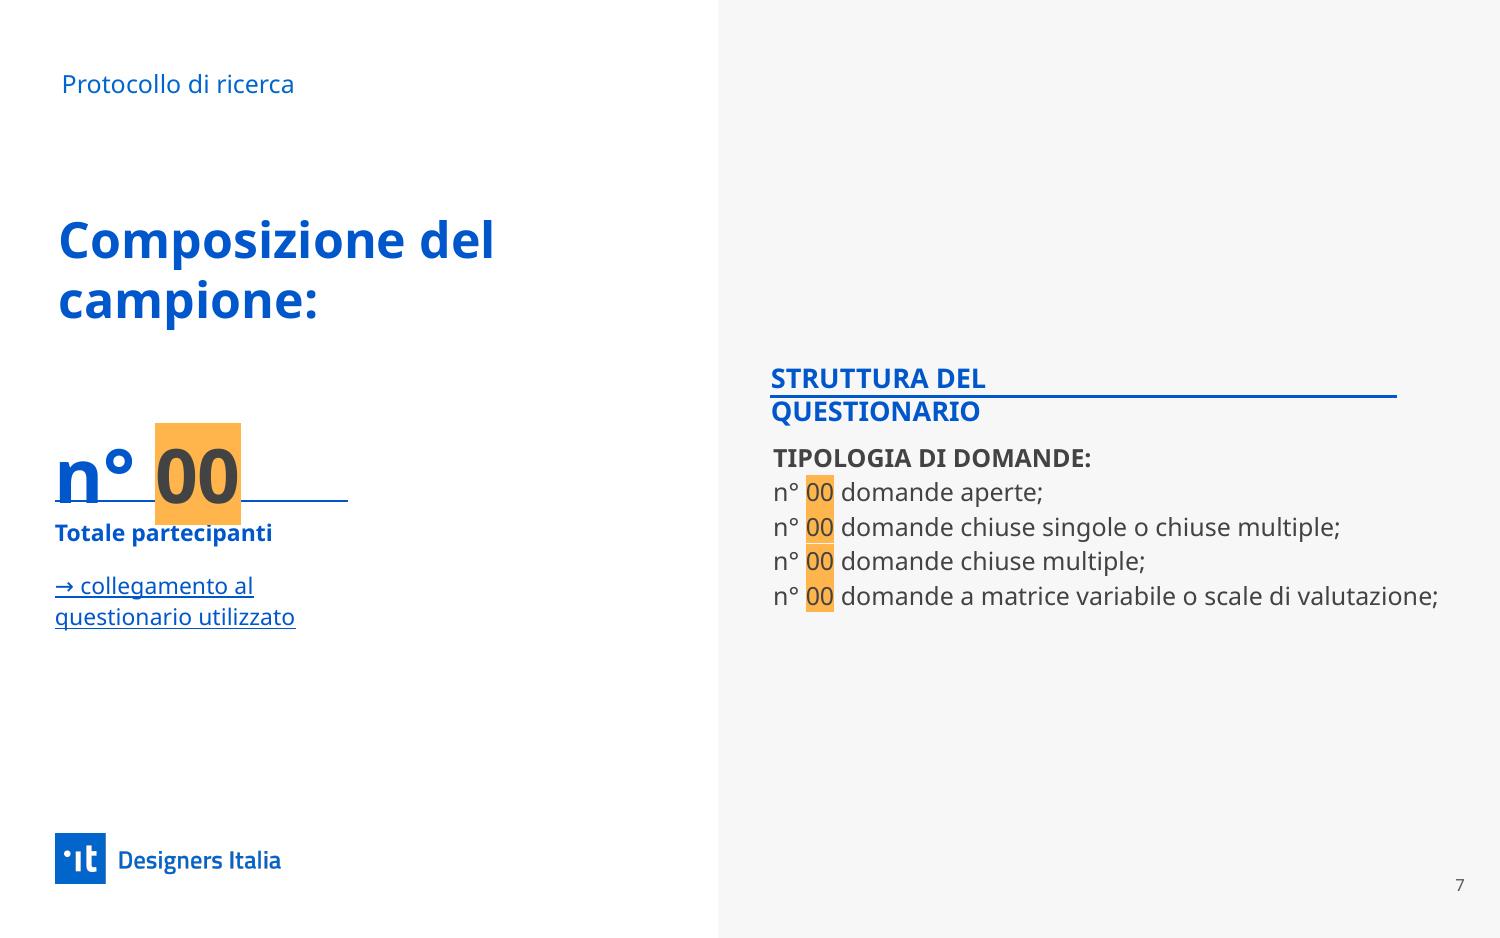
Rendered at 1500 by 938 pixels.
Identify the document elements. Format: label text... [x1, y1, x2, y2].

text_box TIPOLOGIA DI DOMANDE: n° 00 domande aperte; n° 00 domande chiuse singole o chiuse multiple; n° 00 domande chiuse multiple; n° 00 domande a matrice variabile o scale di valutazione; [758, 422, 1487, 637]
text_box Composizione del campione: [43, 193, 575, 324]
picture [55, 833, 294, 884]
text_box Protocollo di ricerca [46, 58, 684, 110]
text_box [718, 0, 1500, 938]
slide_number ‹#› [1389, 849, 1480, 922]
text_box n° 00 [39, 399, 311, 486]
text_box → collegamento al questionario utilizzato [40, 552, 349, 606]
text_box STRUTTURA DEL QUESTIONARIO [755, 346, 1203, 398]
text_box Totale partecipanti [40, 499, 349, 552]
